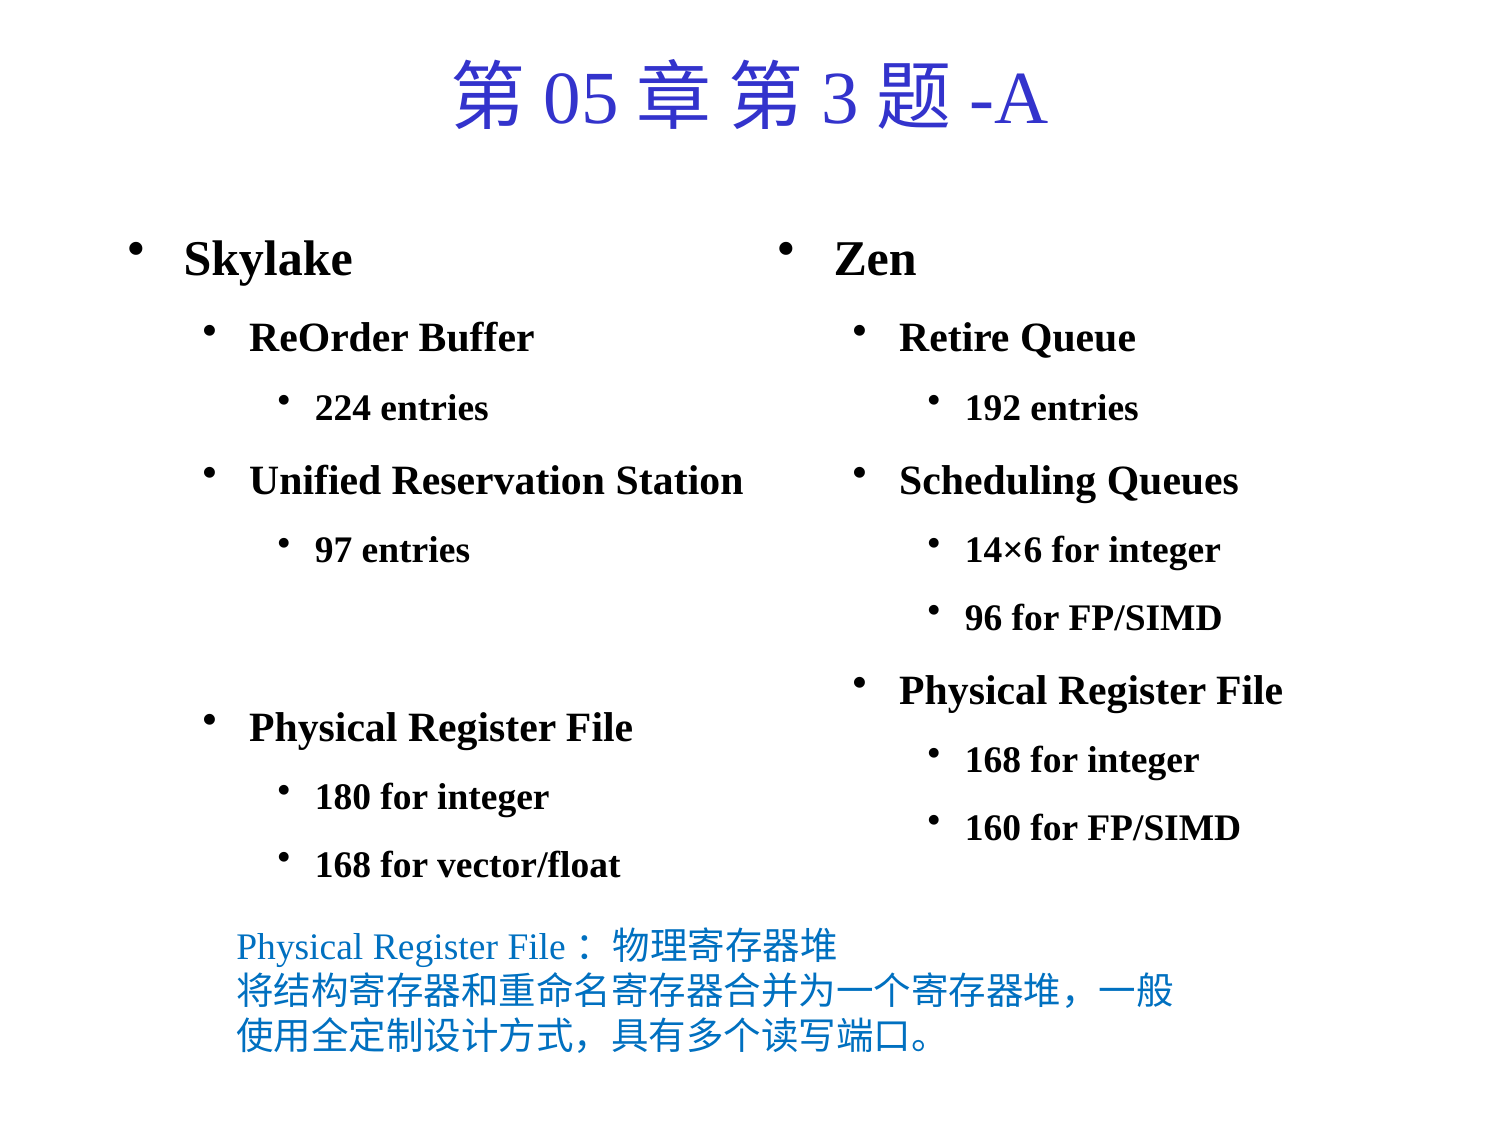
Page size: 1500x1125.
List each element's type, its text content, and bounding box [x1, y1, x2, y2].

title 第05章 第3题-A [112, 0, 1388, 187]
text_box Physical Register File：物理寄存器堆 将结构寄存器和重命名寄存器合并为一个寄存器堆，一般使用全定制设计方式，具有多个读写端口。 [221, 914, 1215, 1065]
list Skylake ReOrder Buffer 224 entries Unified Reservation Station 97 entries Physical Register File 180 for integer 168 for vector/float [112, 187, 762, 863]
list Zen Retire Queue 192 entries Scheduling Queues 14×6 for integer 96 for FP/SIMD Physical Register File 168 for integer 160 for FP/SIMD [762, 187, 1388, 863]
